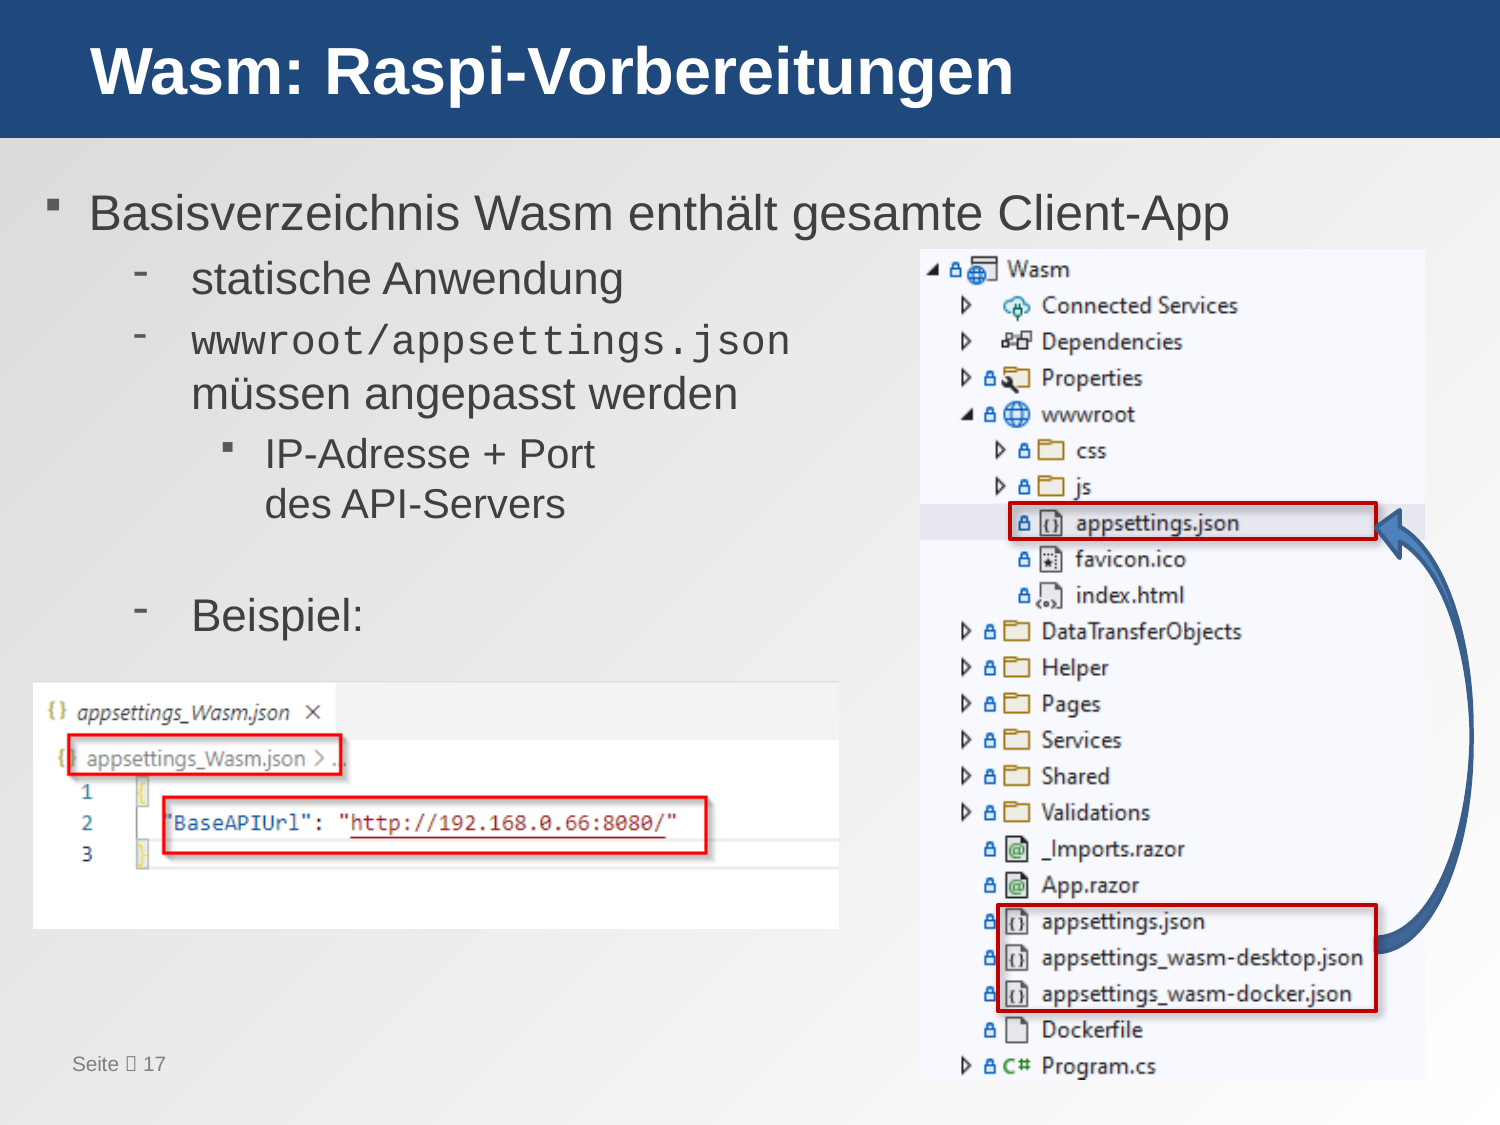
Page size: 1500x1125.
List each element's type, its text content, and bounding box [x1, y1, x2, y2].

picture [920, 249, 1426, 1080]
text_box [1430, 552, 1474, 920]
title Wasm: Raspi-Vorbereitungen [75, 20, 1425, 208]
picture [33, 681, 839, 929]
list Basisverzeichnis Wasm enthält gesamte Client-App statische Anwendung wwwroot/appsettings.json müssen angepasst werden IP-Adresse + Port des API-Servers Beispiel: [29, 172, 1376, 929]
